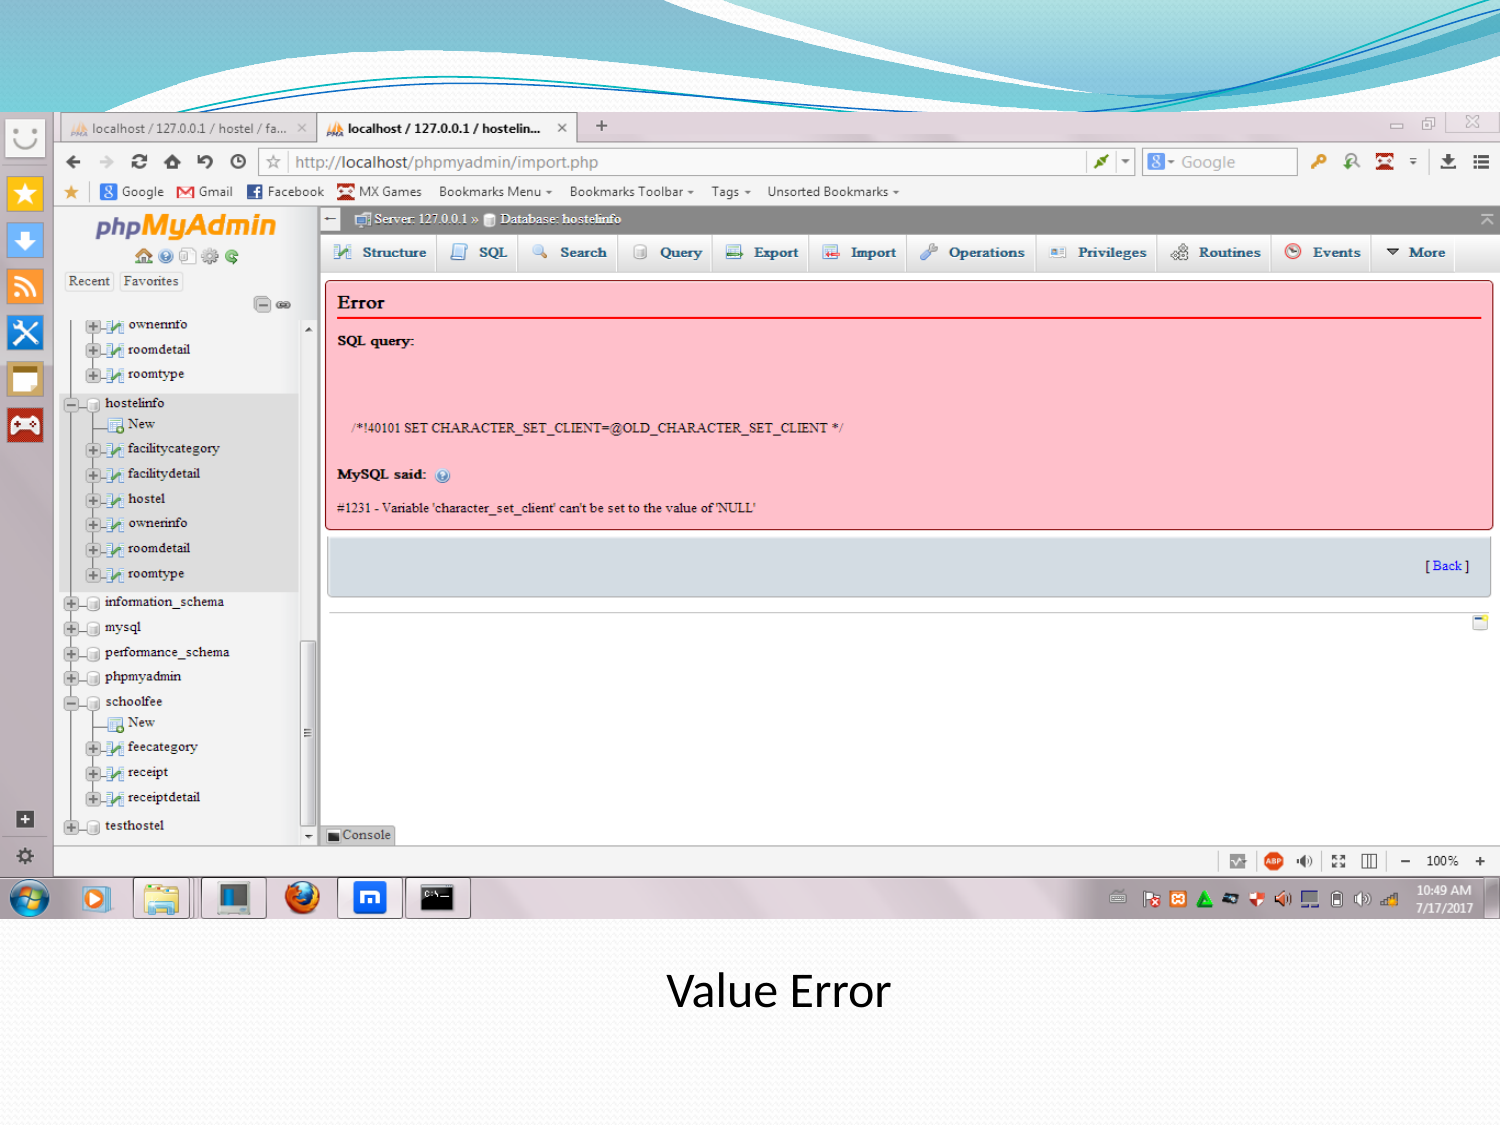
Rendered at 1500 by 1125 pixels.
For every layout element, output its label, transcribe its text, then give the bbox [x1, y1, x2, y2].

picture [0, 112, 1500, 919]
text_box [0, 0, 1500, 75]
text_box Value Error [651, 950, 908, 1026]
